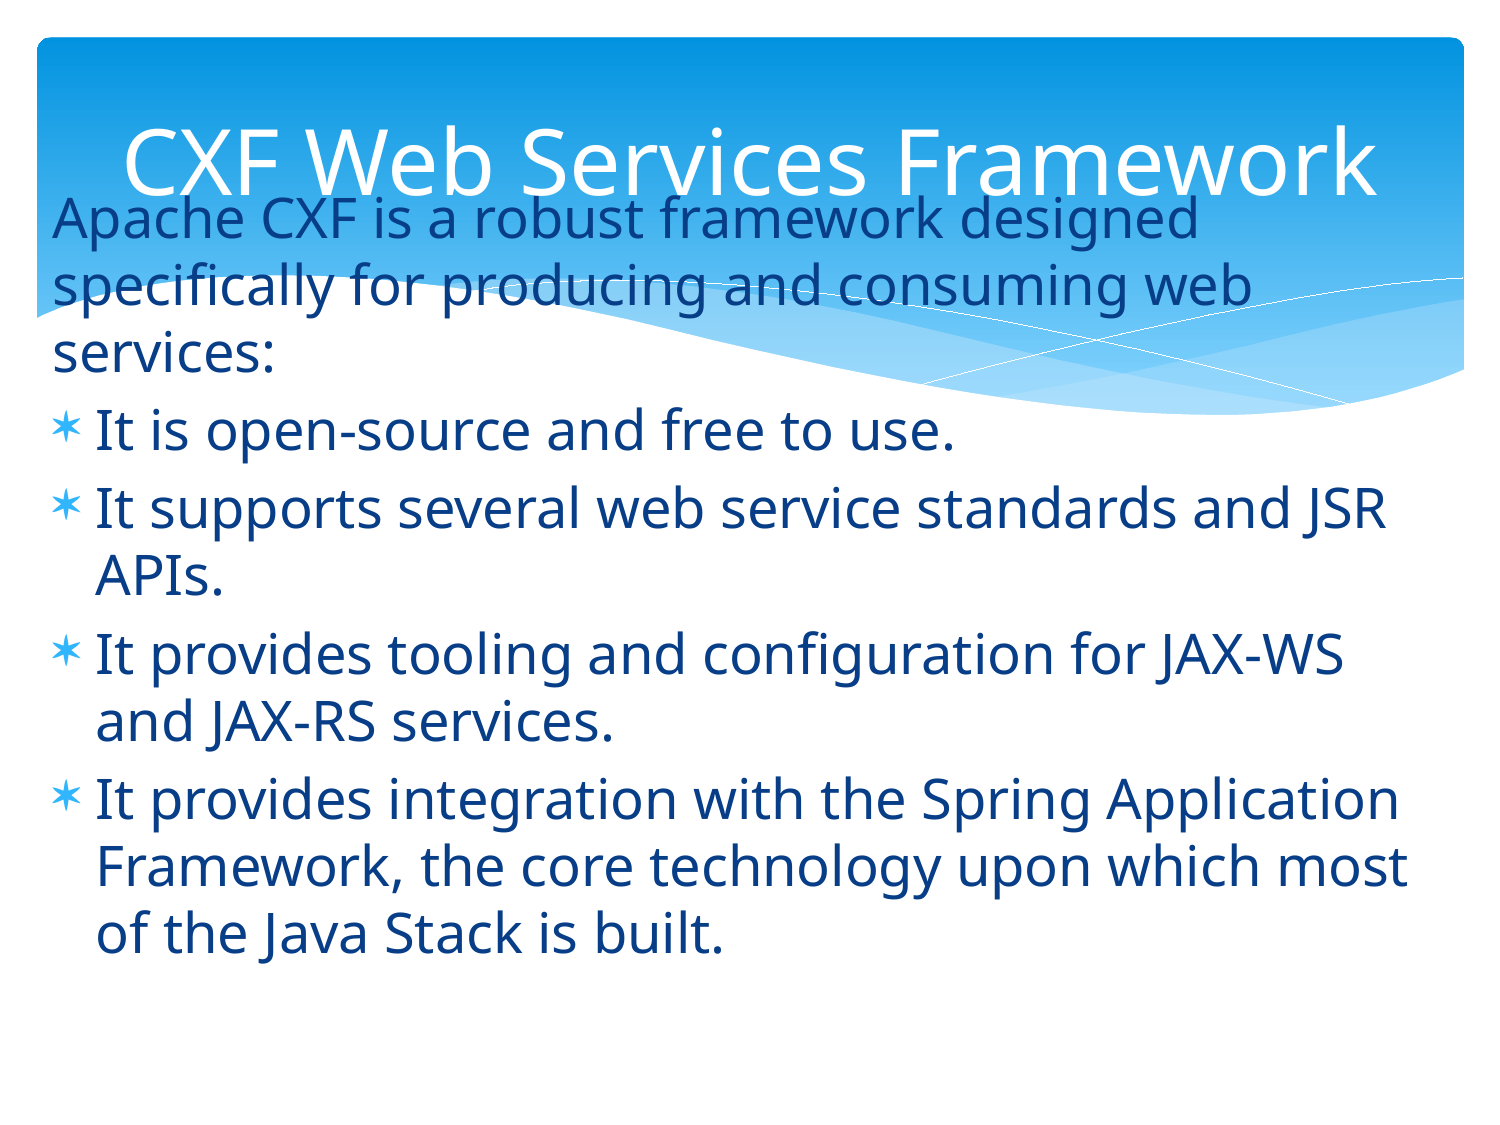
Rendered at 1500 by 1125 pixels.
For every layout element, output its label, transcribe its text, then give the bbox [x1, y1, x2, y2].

list Apache CXF is a robust framework designed specifically for producing and consuming web services: It is open-source and free to use. It supports several web service standards and JSR APIs. It provides tooling and configuration for JAX-WS and JAX-RS services. It provides integration with the Spring Application Framework, the core technology upon which most of the Java Stack is built. [37, 174, 1463, 975]
title CXF Web Services Framework [75, 55, 1425, 261]
